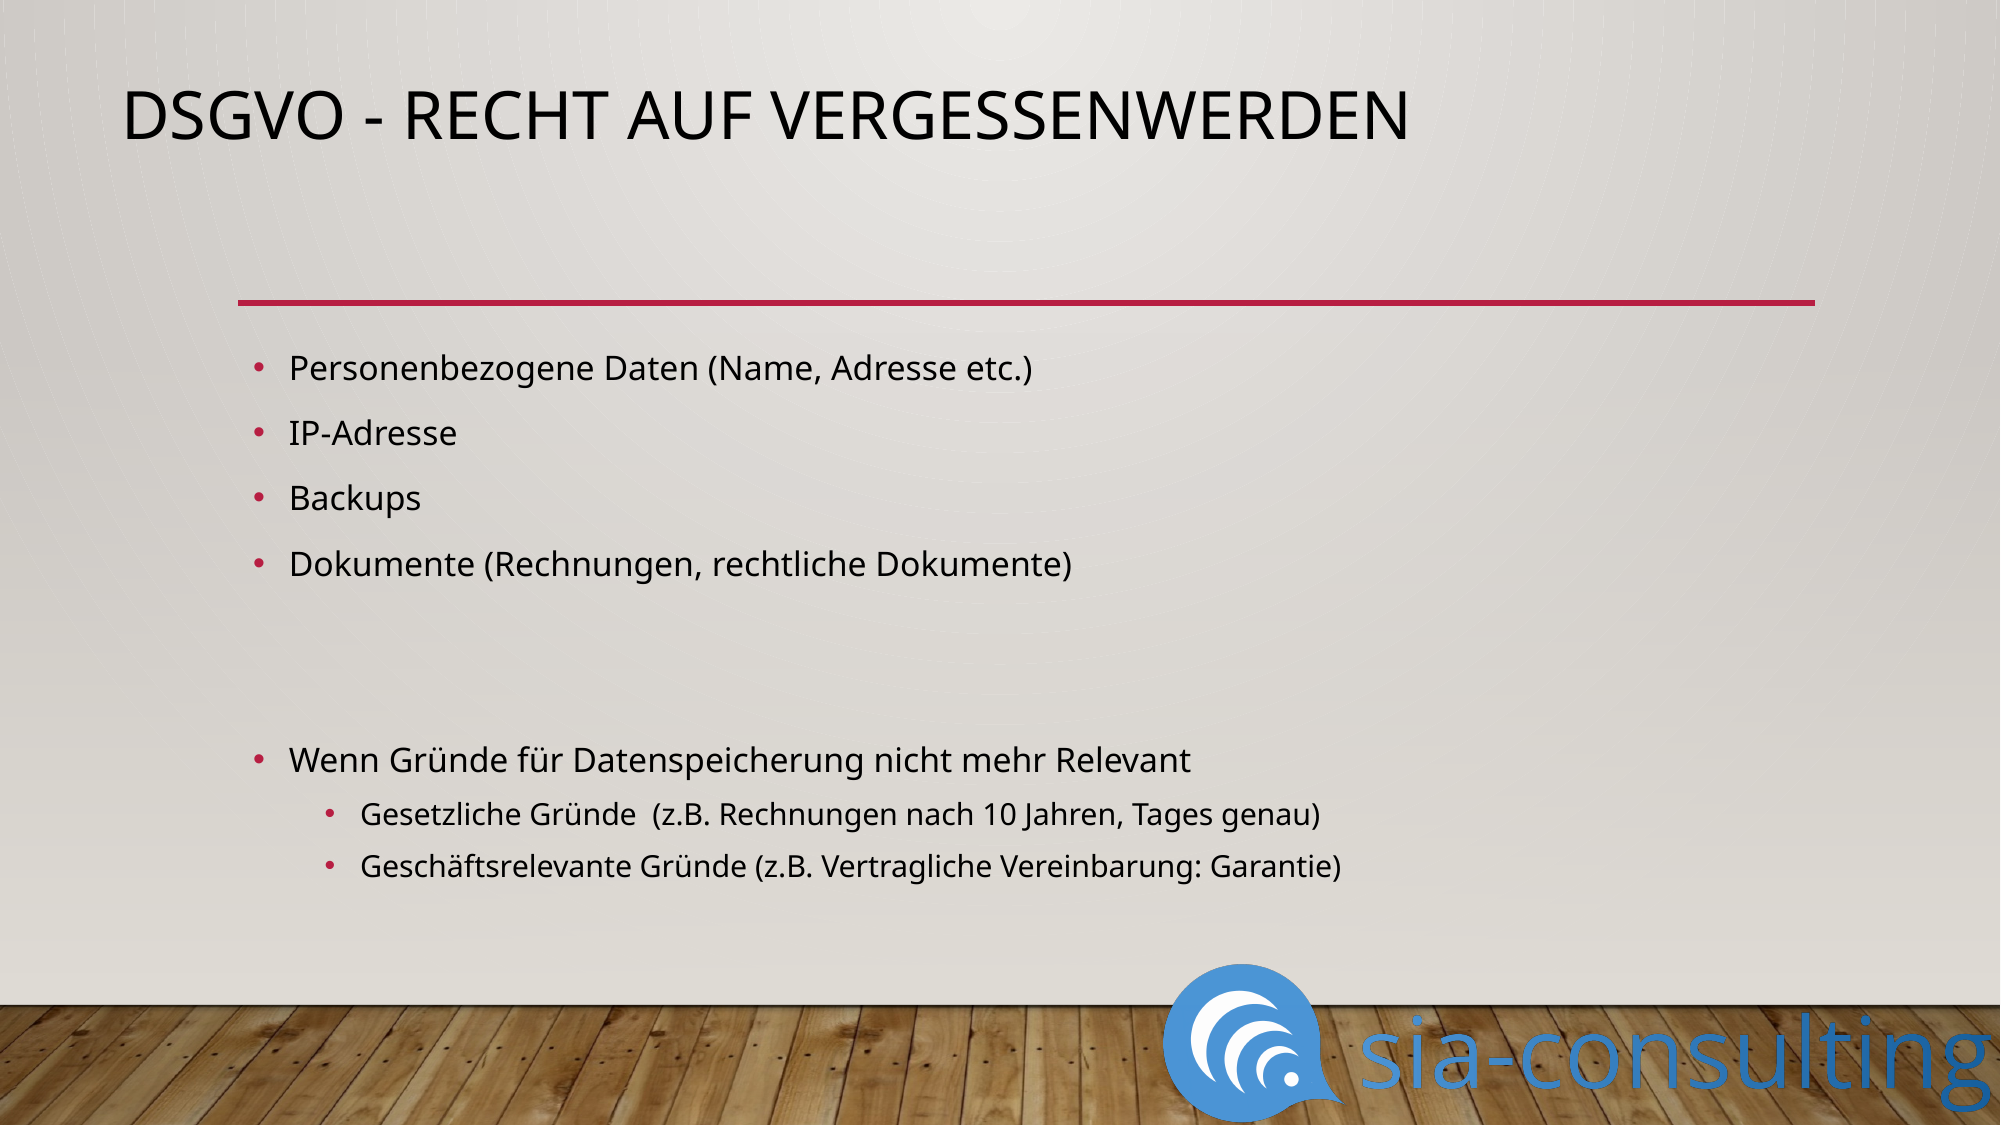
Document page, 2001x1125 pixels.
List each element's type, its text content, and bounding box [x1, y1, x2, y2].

picture [0, 944, 2001, 1125]
list Personenbezogene Daten (Name, Adresse etc.) IP-Adresse Backups Dokumente (Rechnungen, rechtliche Dokumente) Wenn Gründe für Datenspeicherung nicht mehr Relevant Gesetzliche Gründe (z.B. Rechnungen nach 10 Jahren, Tages genau) Geschäftsrelevante Gründe (z.B. Vertragliche Vereinbarung: Garantie) [238, 330, 1814, 897]
title DSGVO - Recht auf Vergessenwerden [106, 74, 1745, 304]
